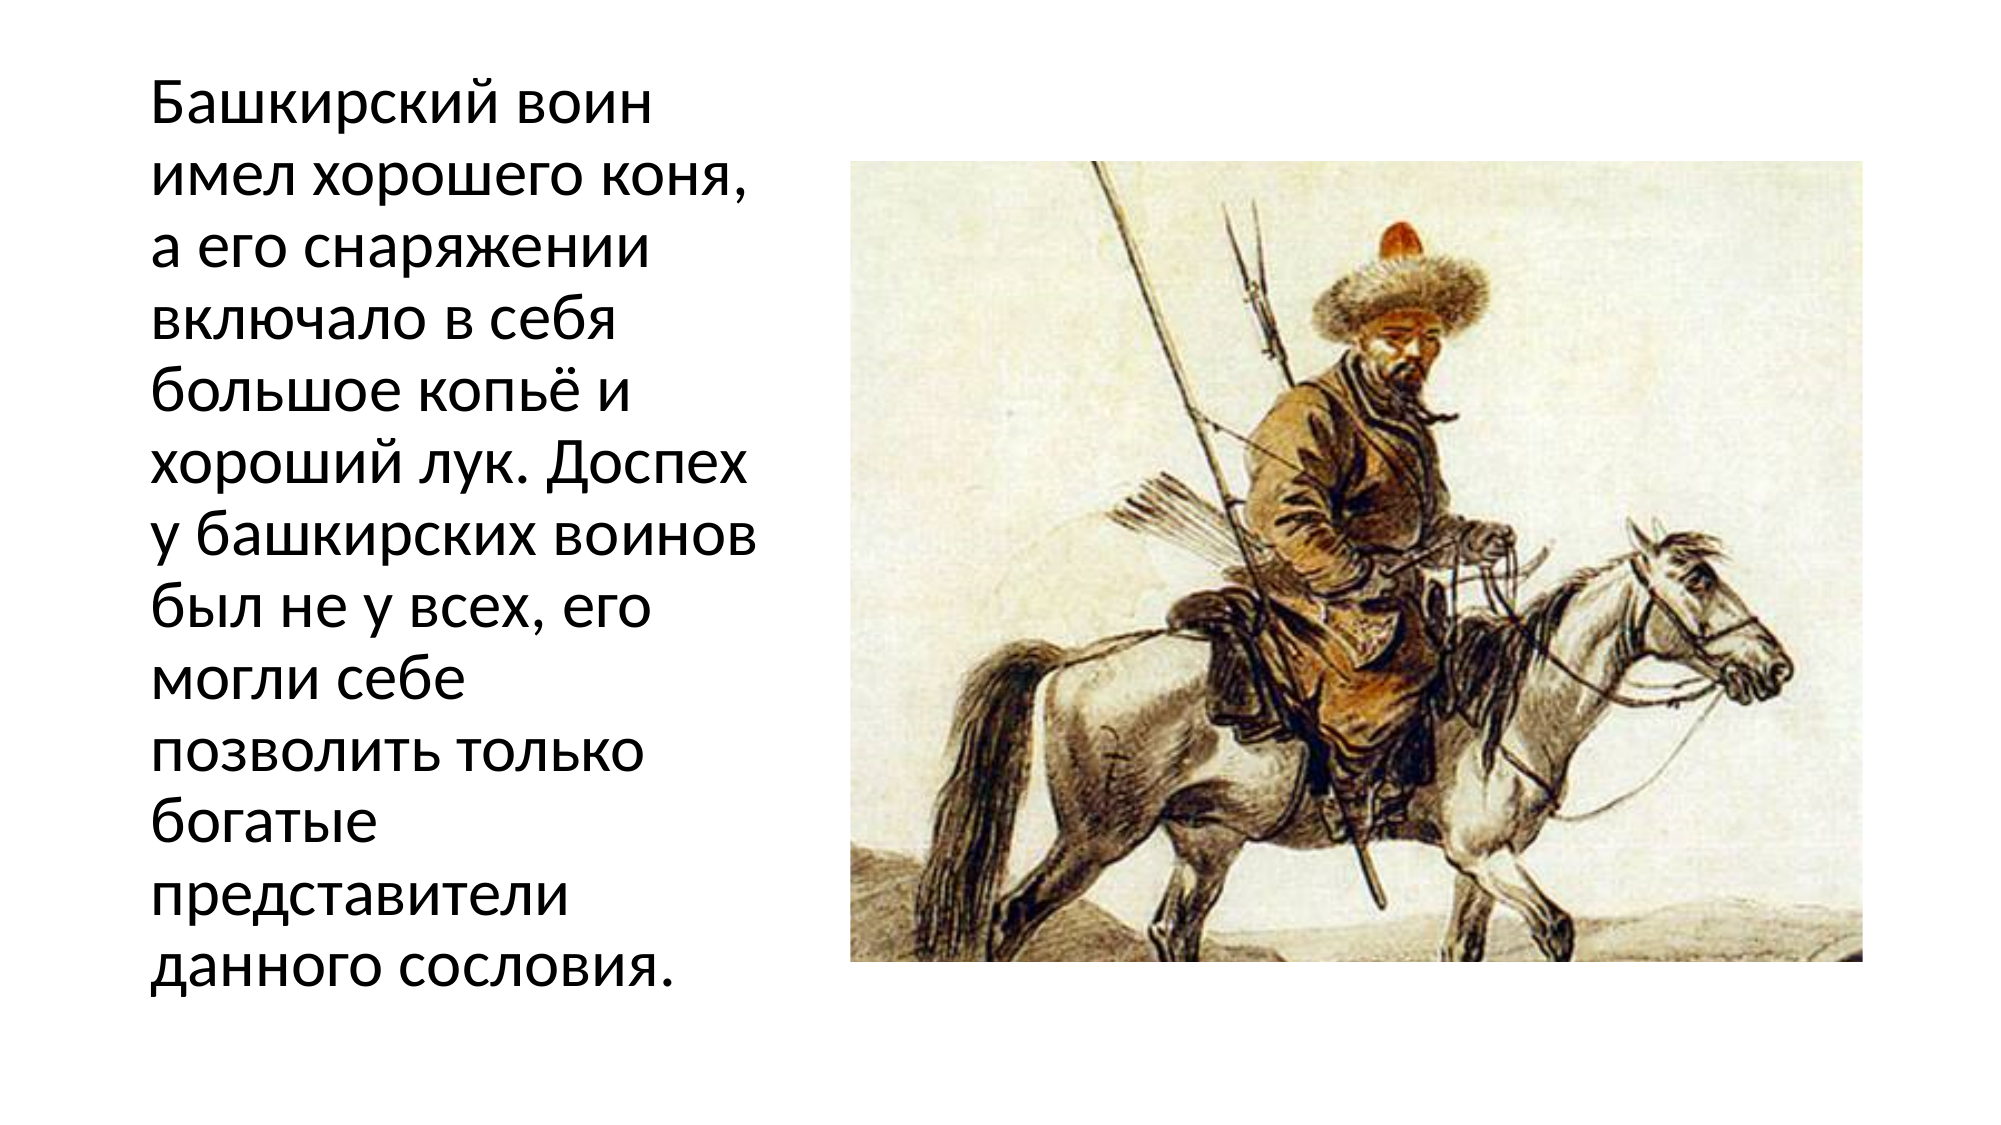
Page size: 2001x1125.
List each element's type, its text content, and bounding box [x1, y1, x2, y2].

picture [850, 161, 1863, 962]
list Башкирский воин имел хорошего коня, а его снаряжении включало в себя большое копьё и хороший лук. Доспех у башкирских воинов был не у всех, его могли себе позволить только богатые представители данного сословия. [135, 58, 781, 994]
